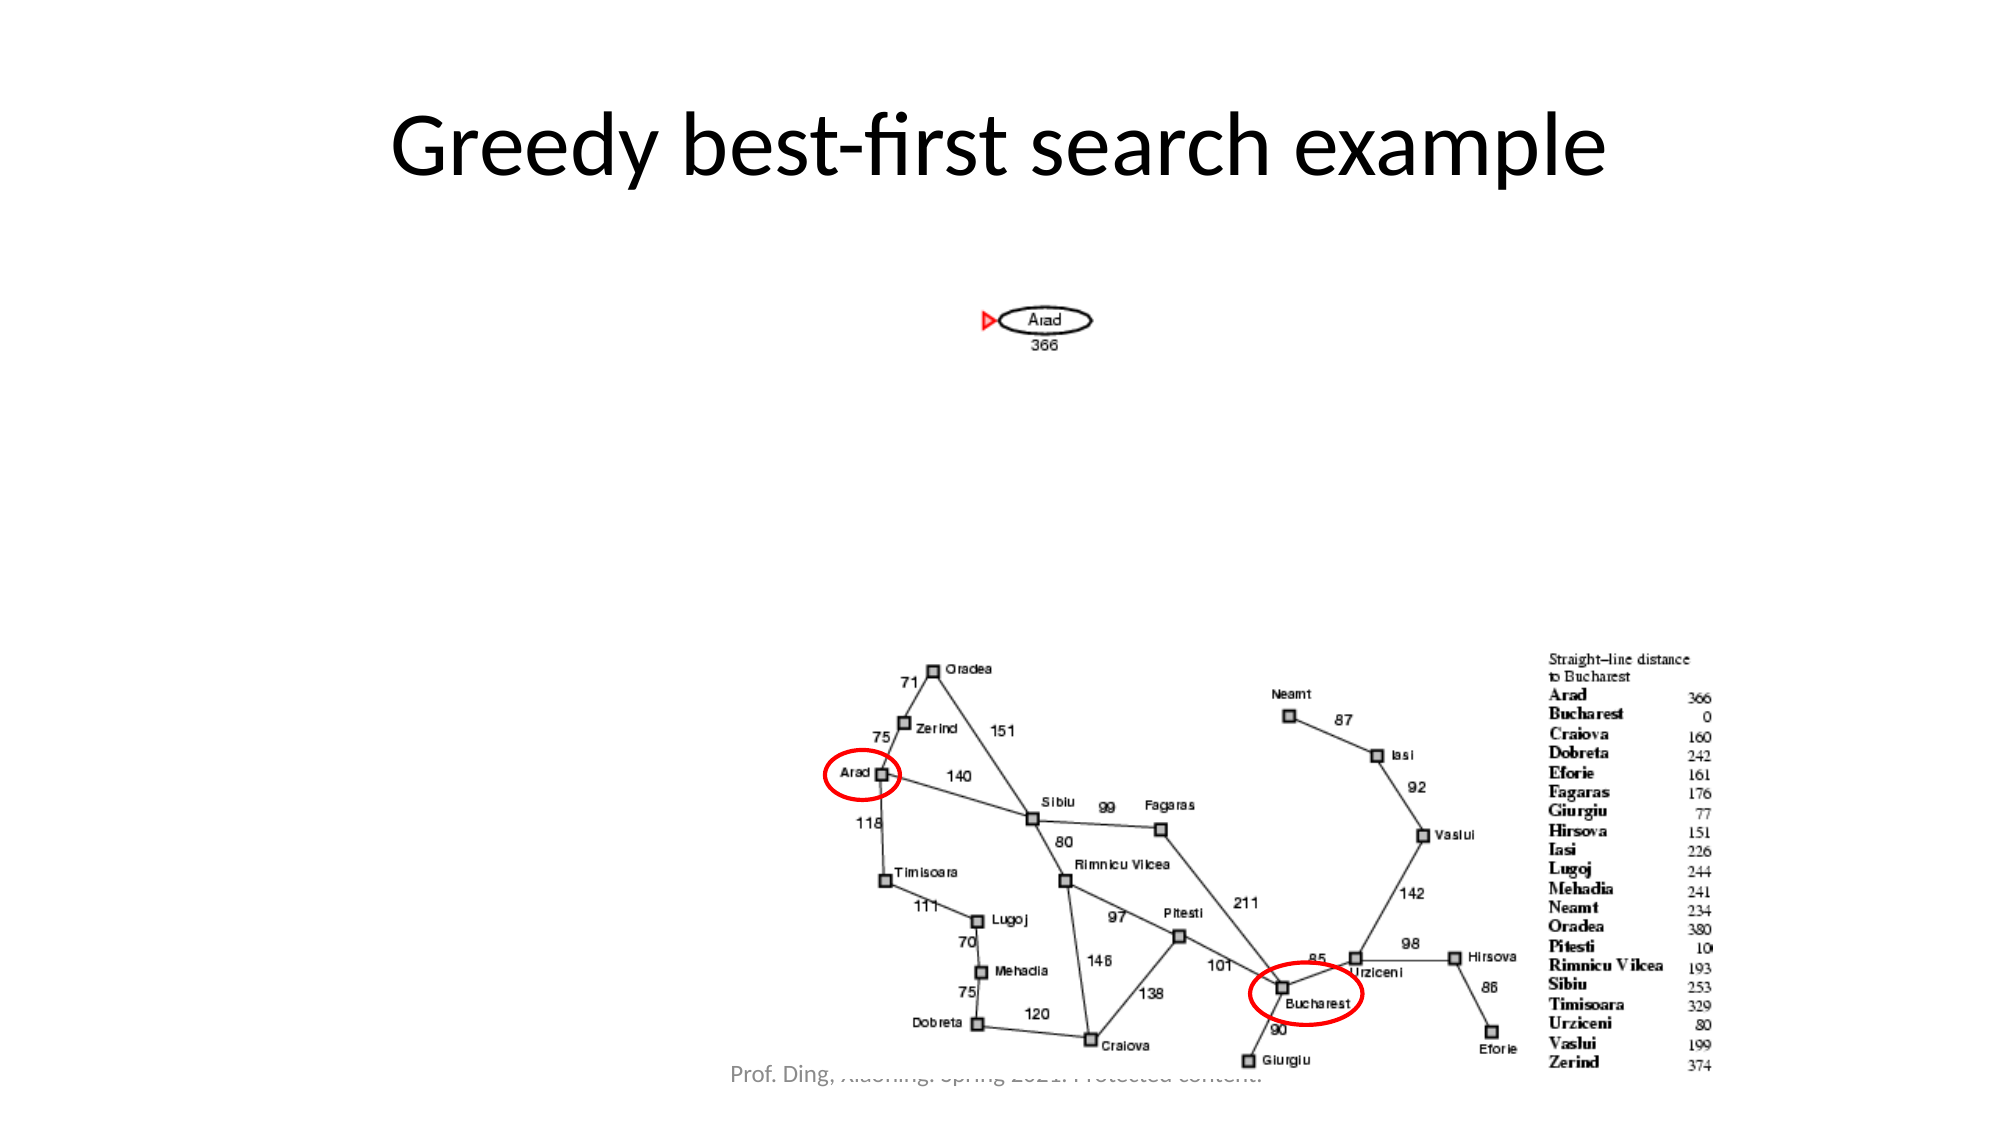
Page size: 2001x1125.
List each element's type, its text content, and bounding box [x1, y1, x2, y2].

footer Prof. Ding, Xiaoning. Spring 2021. Protected content. [683, 1042, 1317, 1103]
picture [837, 649, 1713, 1080]
title Greedy best-first search example [99, 45, 1900, 233]
picture [537, 299, 1435, 627]
text_box [822, 757, 832, 793]
